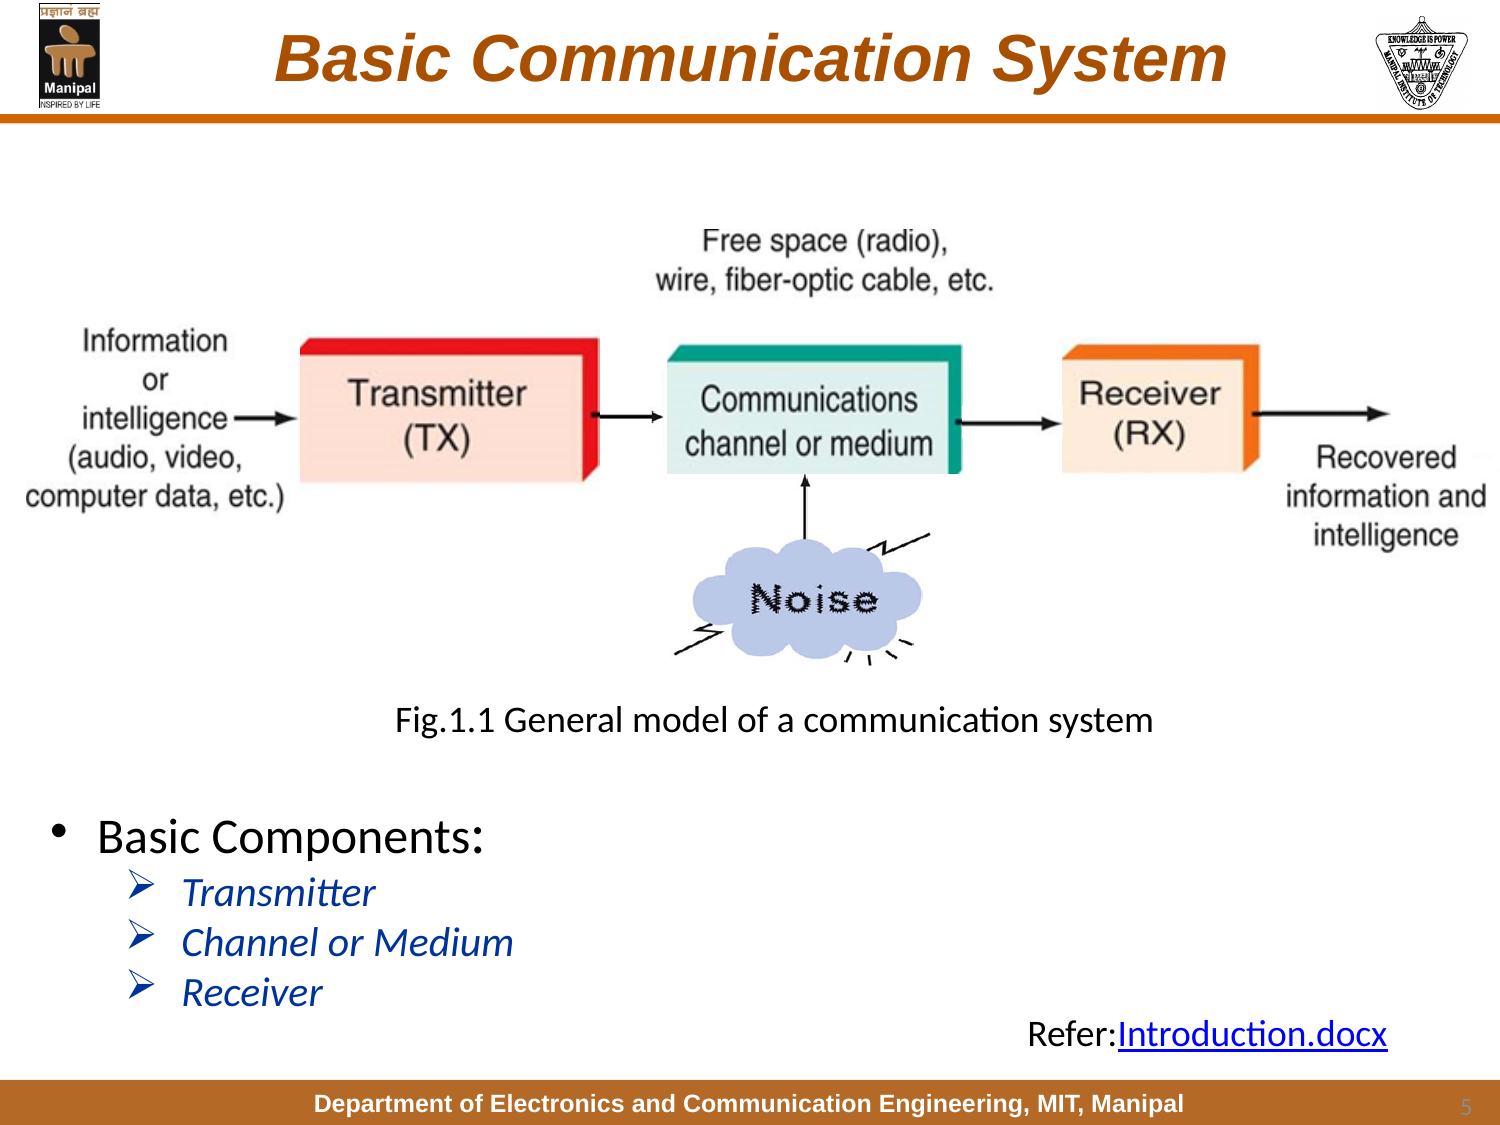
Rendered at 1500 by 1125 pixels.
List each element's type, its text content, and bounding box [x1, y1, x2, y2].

picture [1274, 437, 1500, 579]
picture [624, 324, 1391, 685]
picture [613, 229, 1013, 313]
picture [39, 3, 77, 108]
picture [26, 287, 664, 563]
text_box Basic Components: Transmitter Channel or Medium Receiver [35, 787, 786, 1023]
text_box Refer:Introduction.docx [1012, 1001, 1475, 1062]
title Basic Communication System [77, 0, 1428, 124]
slide_number 5 [1137, 1074, 1488, 1125]
text_box Fig.1.1 General model of a communication system [275, 687, 1275, 748]
